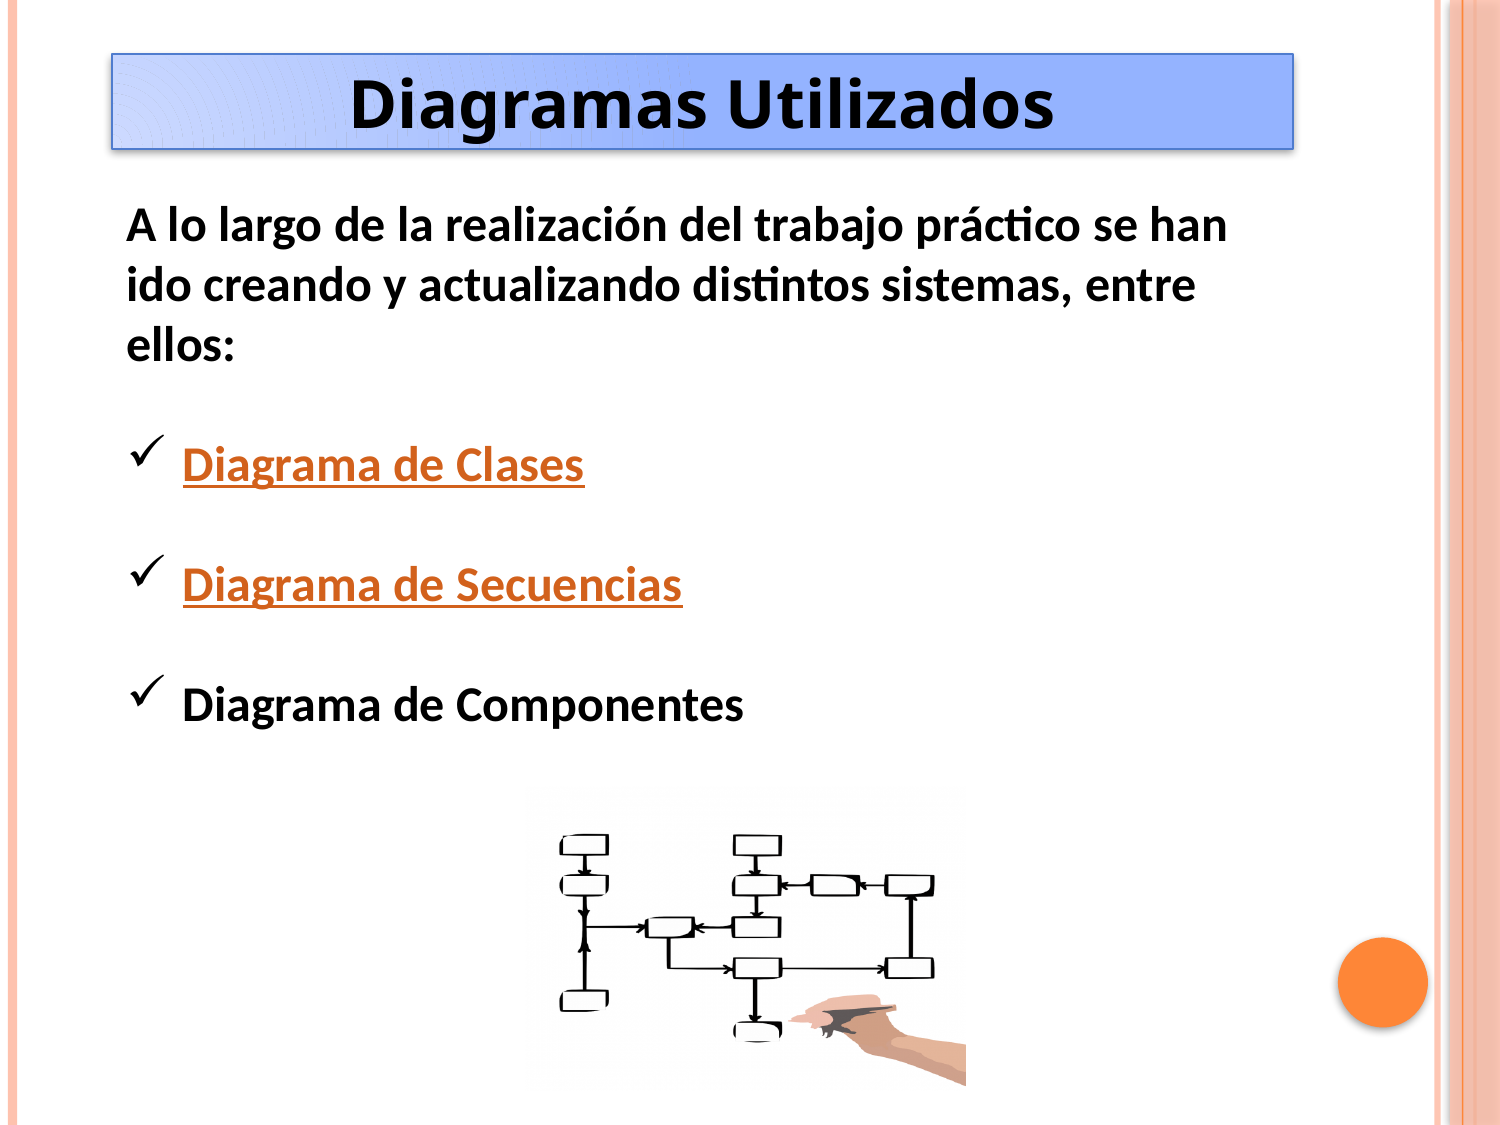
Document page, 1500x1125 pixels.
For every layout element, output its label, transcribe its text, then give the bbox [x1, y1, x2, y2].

picture [524, 786, 967, 1092]
text_box Diagramas Utilizados [111, 53, 1294, 150]
text_box A lo largo de la realización del trabajo práctico se han ido creando y actualizando distintos sistemas, entre ellos: Diagrama de Clases Diagrama de Secuencias Diagrama de Componentes [111, 184, 1293, 740]
